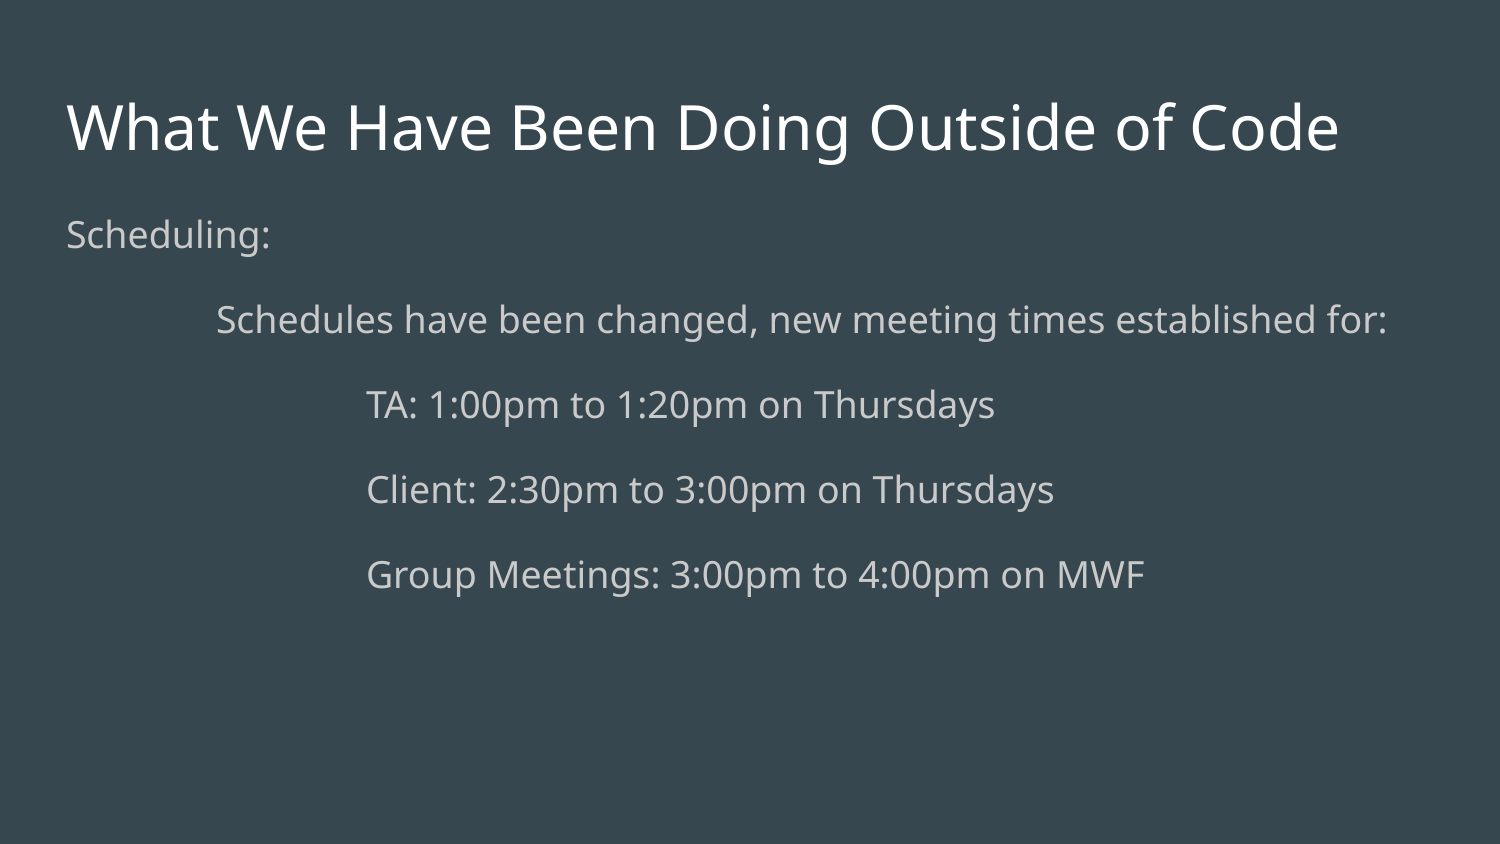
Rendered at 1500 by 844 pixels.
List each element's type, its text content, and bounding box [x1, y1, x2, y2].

list Scheduling: Schedules have been changed, new meeting times established for: TA: 1:00pm to 1:20pm on Thursdays Client: 2:30pm to 3:00pm on Thursdays Group Meetings: 3:00pm to 4:00pm on MWF [51, 189, 1449, 750]
title What We Have Been Doing Outside of Code [51, 72, 1449, 167]
